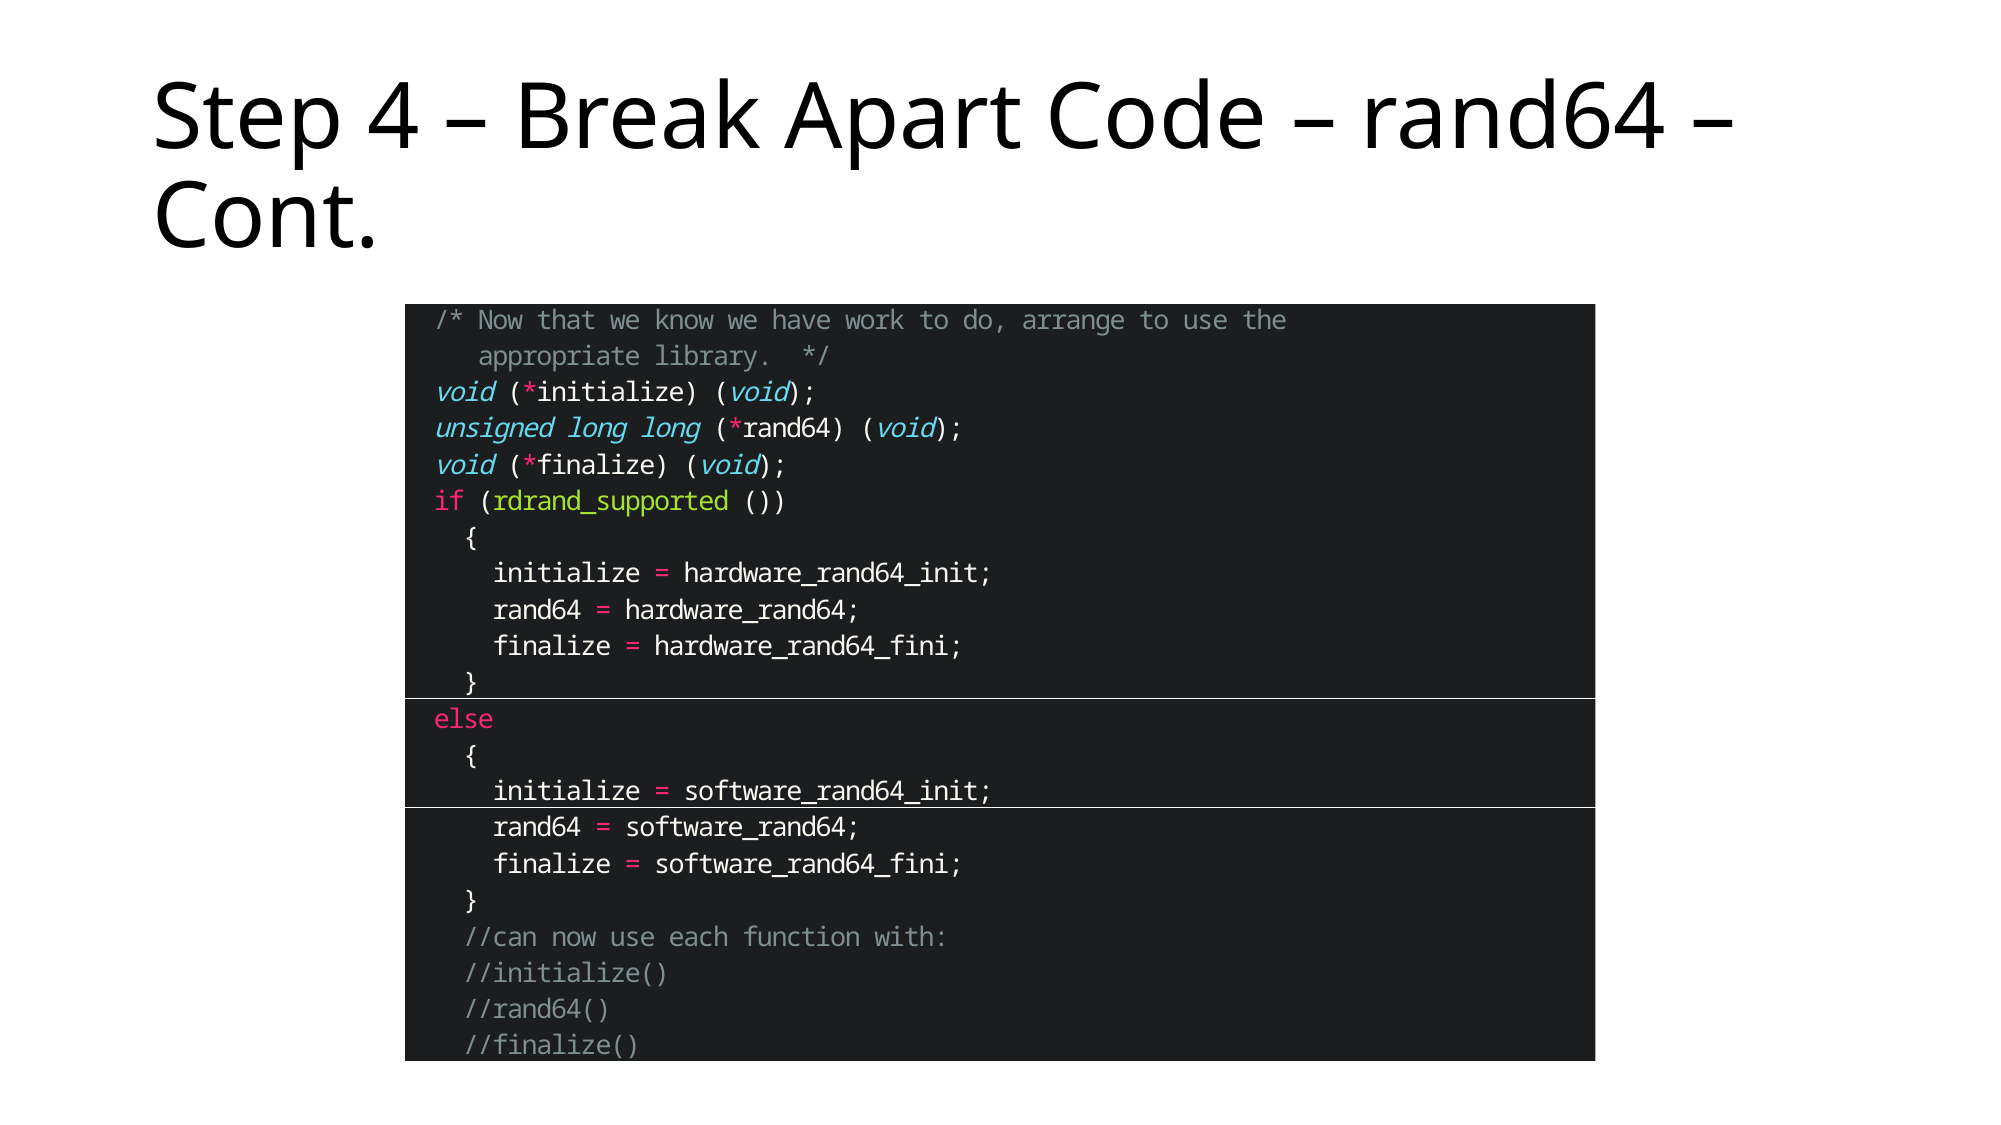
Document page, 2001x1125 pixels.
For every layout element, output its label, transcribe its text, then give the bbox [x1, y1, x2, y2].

picture [404, 299, 1596, 1063]
title Step 4 – Break Apart Code – rand64 – Cont. [137, 59, 1863, 278]
